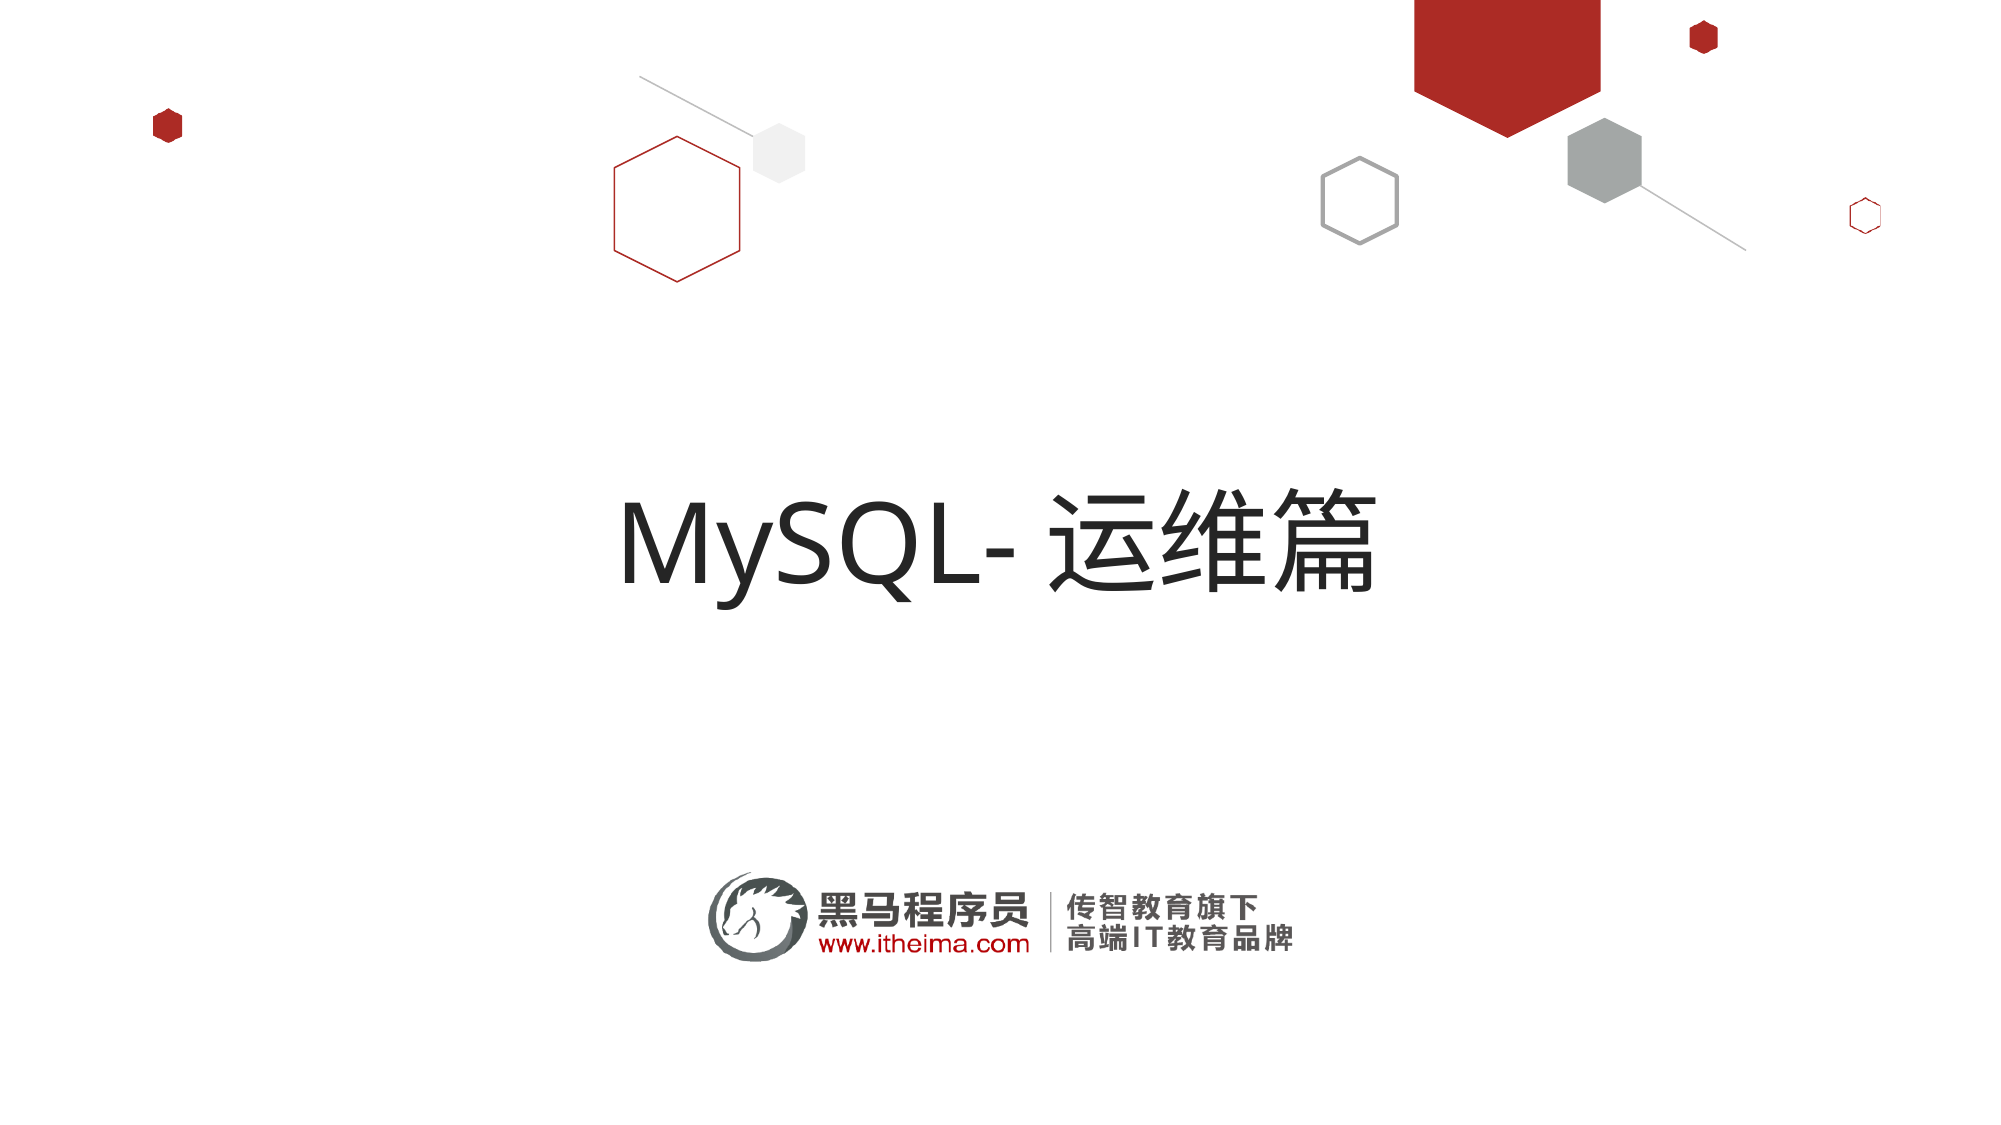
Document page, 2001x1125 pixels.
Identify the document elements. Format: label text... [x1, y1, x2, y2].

picture [707, 871, 1293, 962]
picture [153, 108, 183, 143]
title MySQL-运维篇 [612, 469, 1388, 660]
picture [1689, 20, 1718, 54]
picture [1849, 197, 1881, 234]
